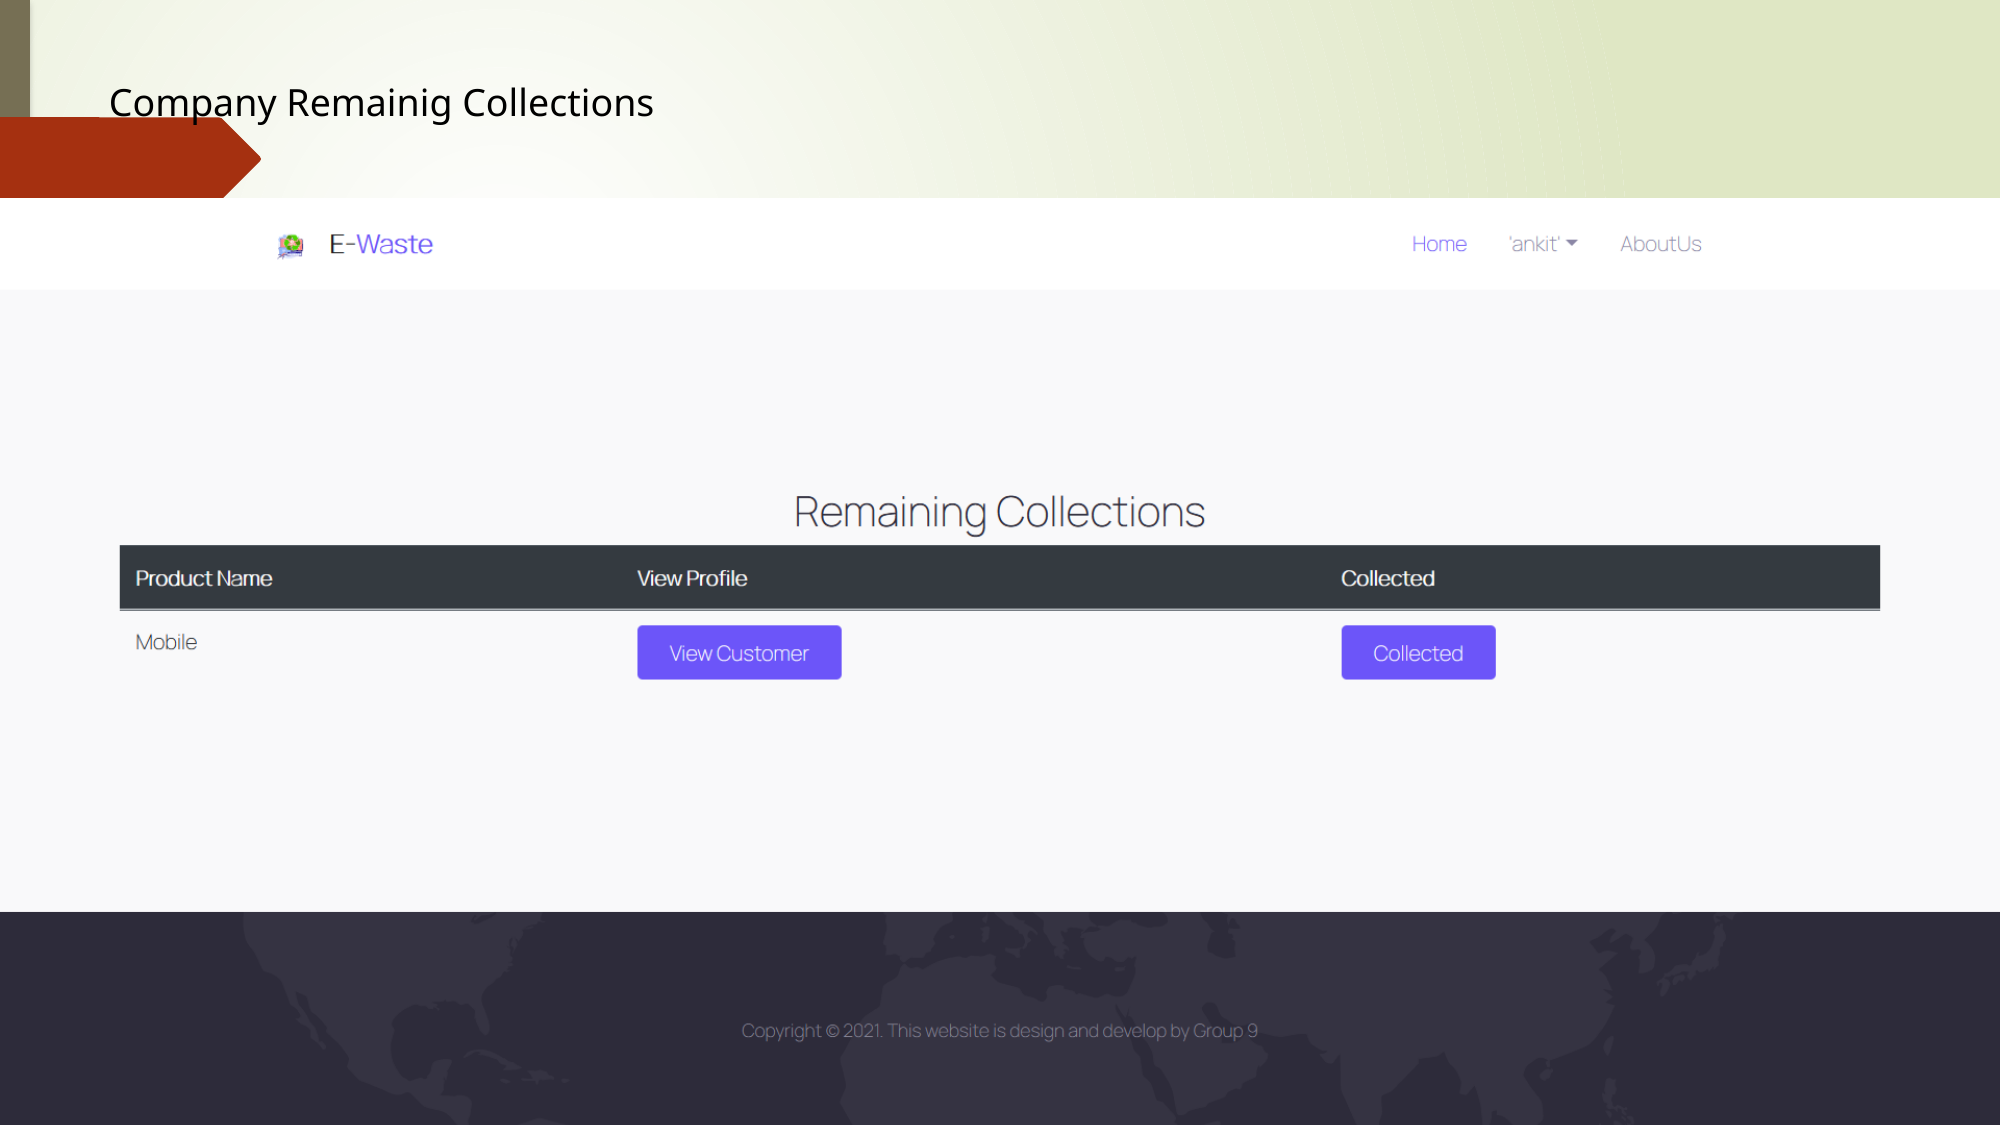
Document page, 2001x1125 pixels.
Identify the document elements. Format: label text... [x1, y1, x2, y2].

picture [0, 198, 2000, 1125]
text_box Company Remainig Collections [94, 71, 671, 131]
